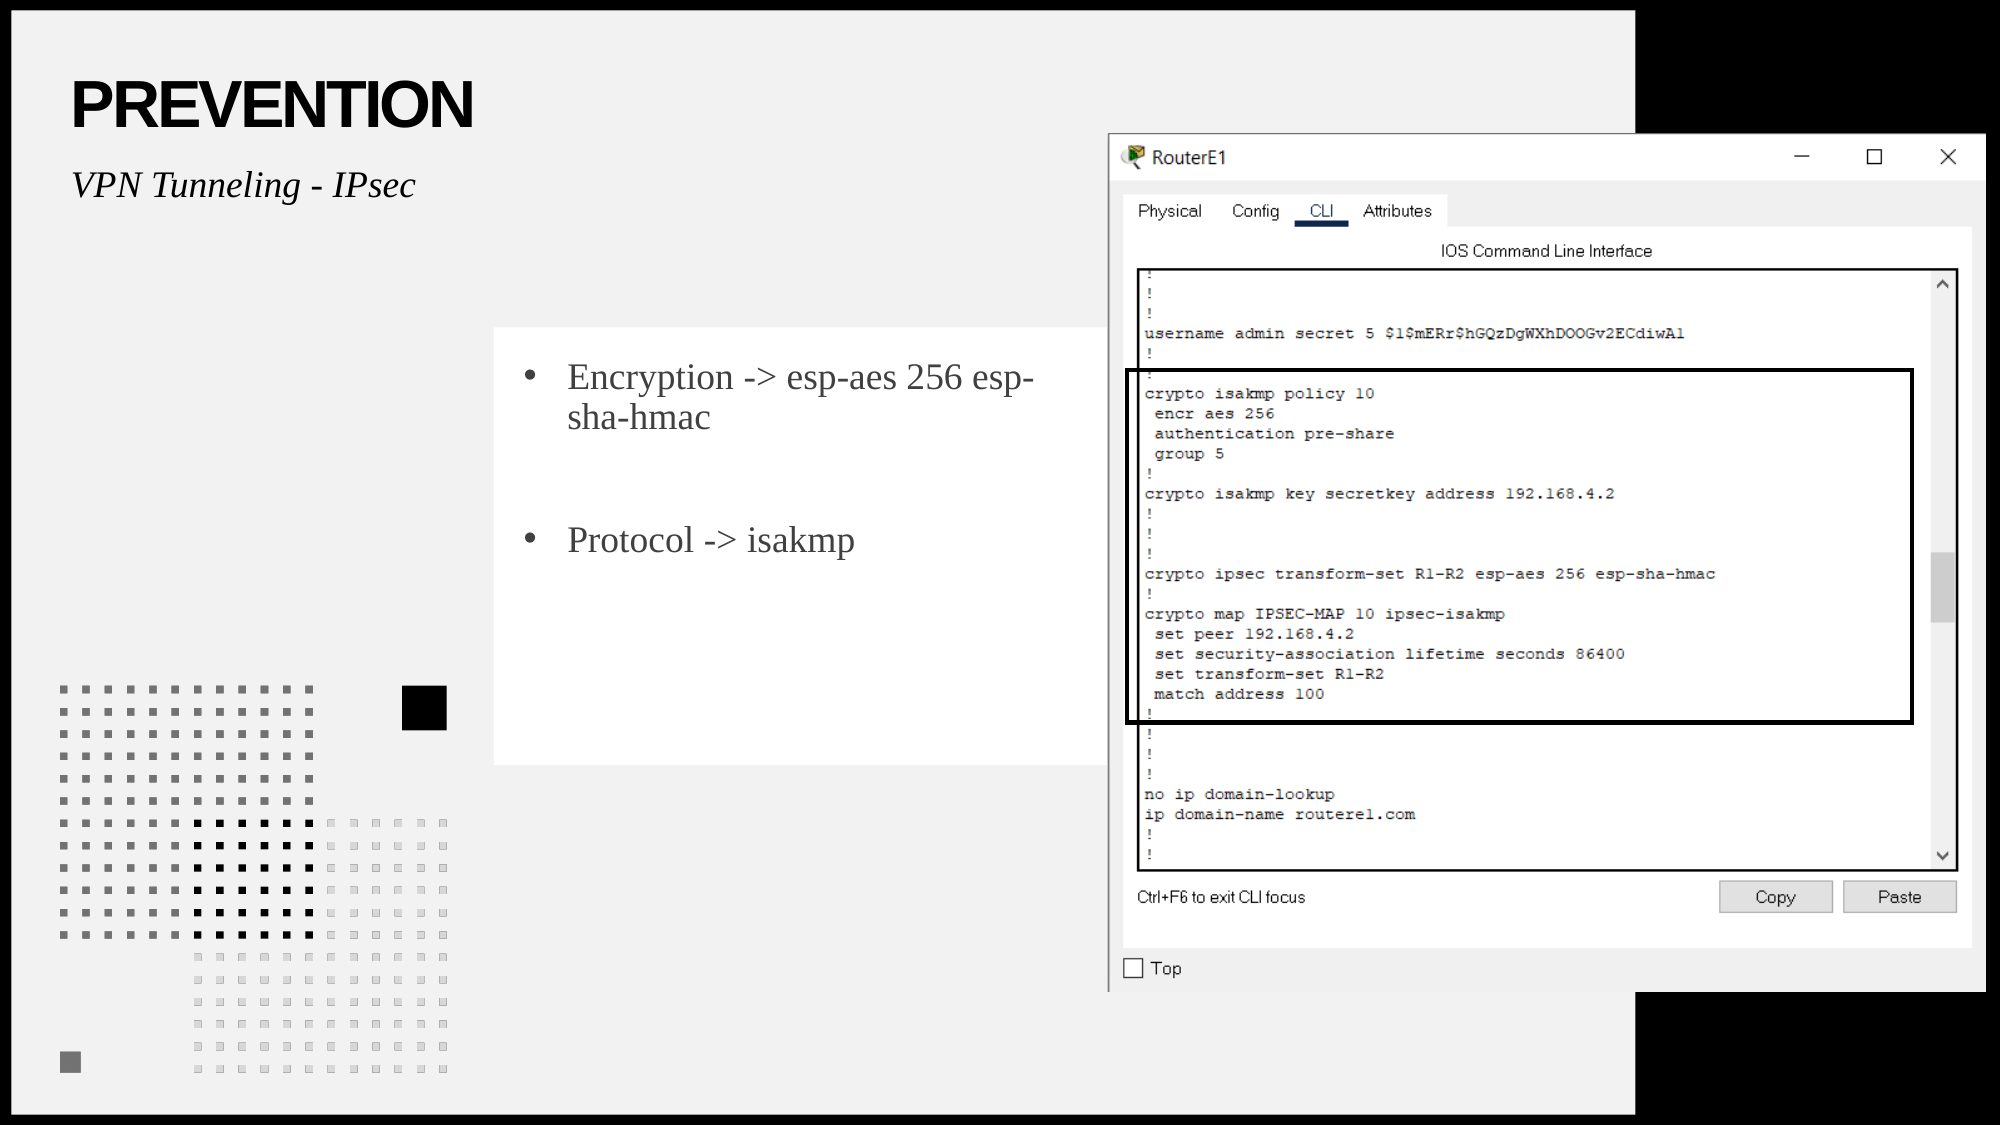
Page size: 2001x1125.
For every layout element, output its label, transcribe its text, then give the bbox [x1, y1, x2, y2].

list VPN Tunneling - IPsec [70, 165, 1107, 225]
list Encryption -> esp-aes 256 esp-sha-hmac Protocol -> isakmp [493, 327, 1107, 765]
text_box [1634, 0, 2000, 1125]
title prevention [70, 70, 1569, 142]
picture [1107, 133, 1986, 992]
picture [0, 522, 631, 1125]
